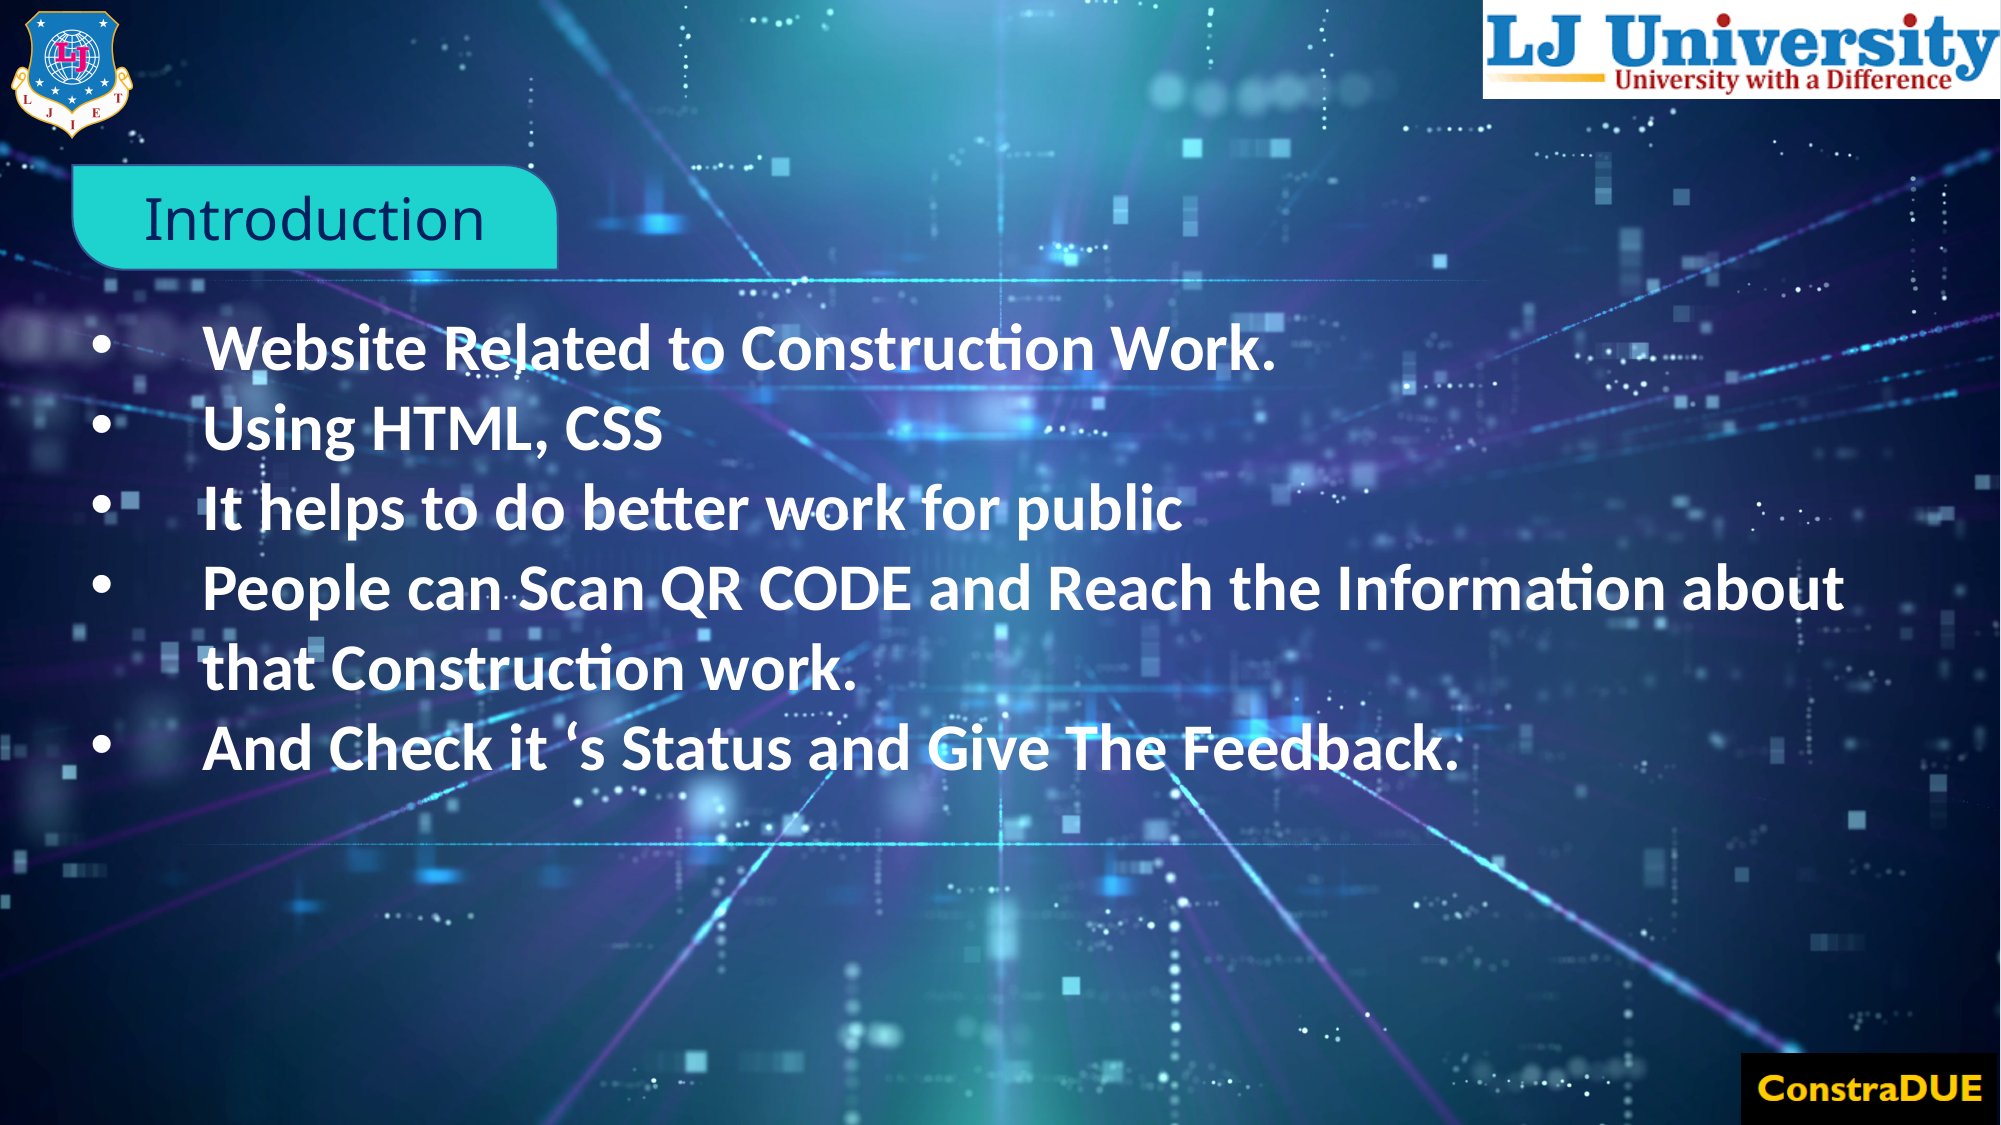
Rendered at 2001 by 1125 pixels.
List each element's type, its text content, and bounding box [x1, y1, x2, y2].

picture [0, 0, 2001, 1125]
text_box Website Related to Construction Work. Using HTML, CSS It helps to do better work for public People can Scan QR CODE and Reach the Information about that Construction work. And Check it ‘s Status and Give The Feedback. [0, 296, 1986, 851]
text_box Introduction [71, 164, 559, 271]
